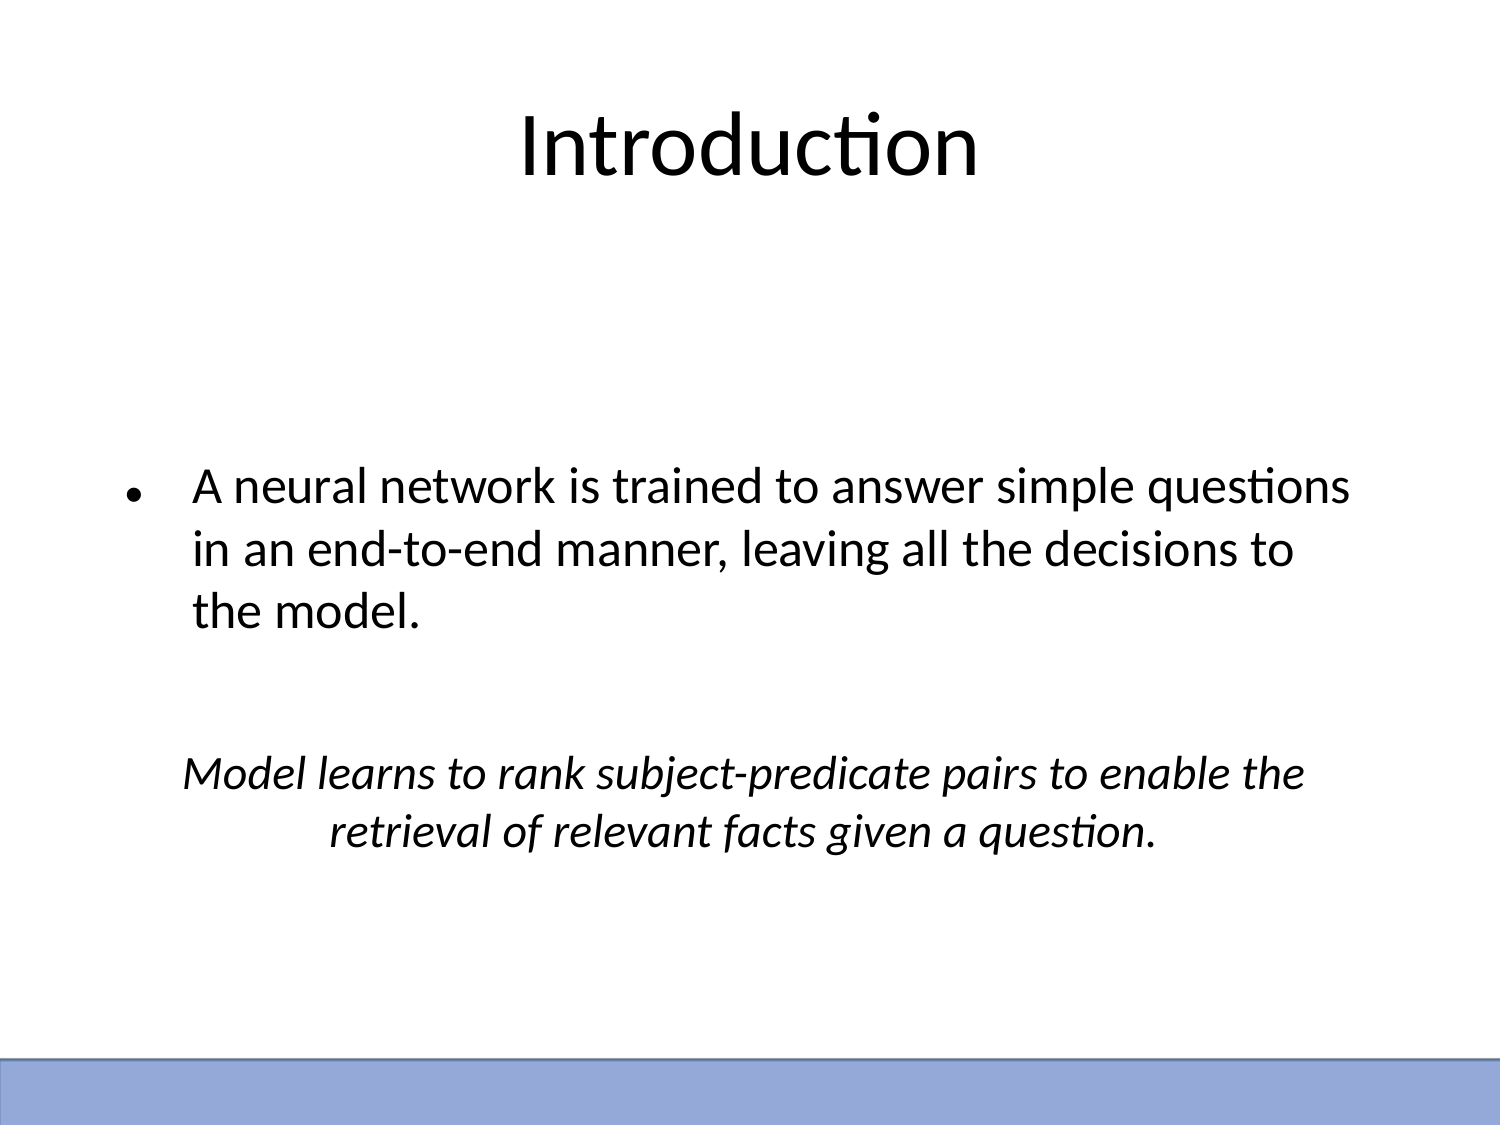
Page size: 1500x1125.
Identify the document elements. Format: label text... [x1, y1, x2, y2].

title Introduction [75, 45, 1425, 233]
list A neural network is trained to answer simple questions in an end-to-end manner, leaving all the decisions to the model. Model learns to rank subject-predicate pairs to enable the retrieval of relevant facts given a question. [120, 284, 1380, 865]
picture [0, 1019, 1500, 1125]
